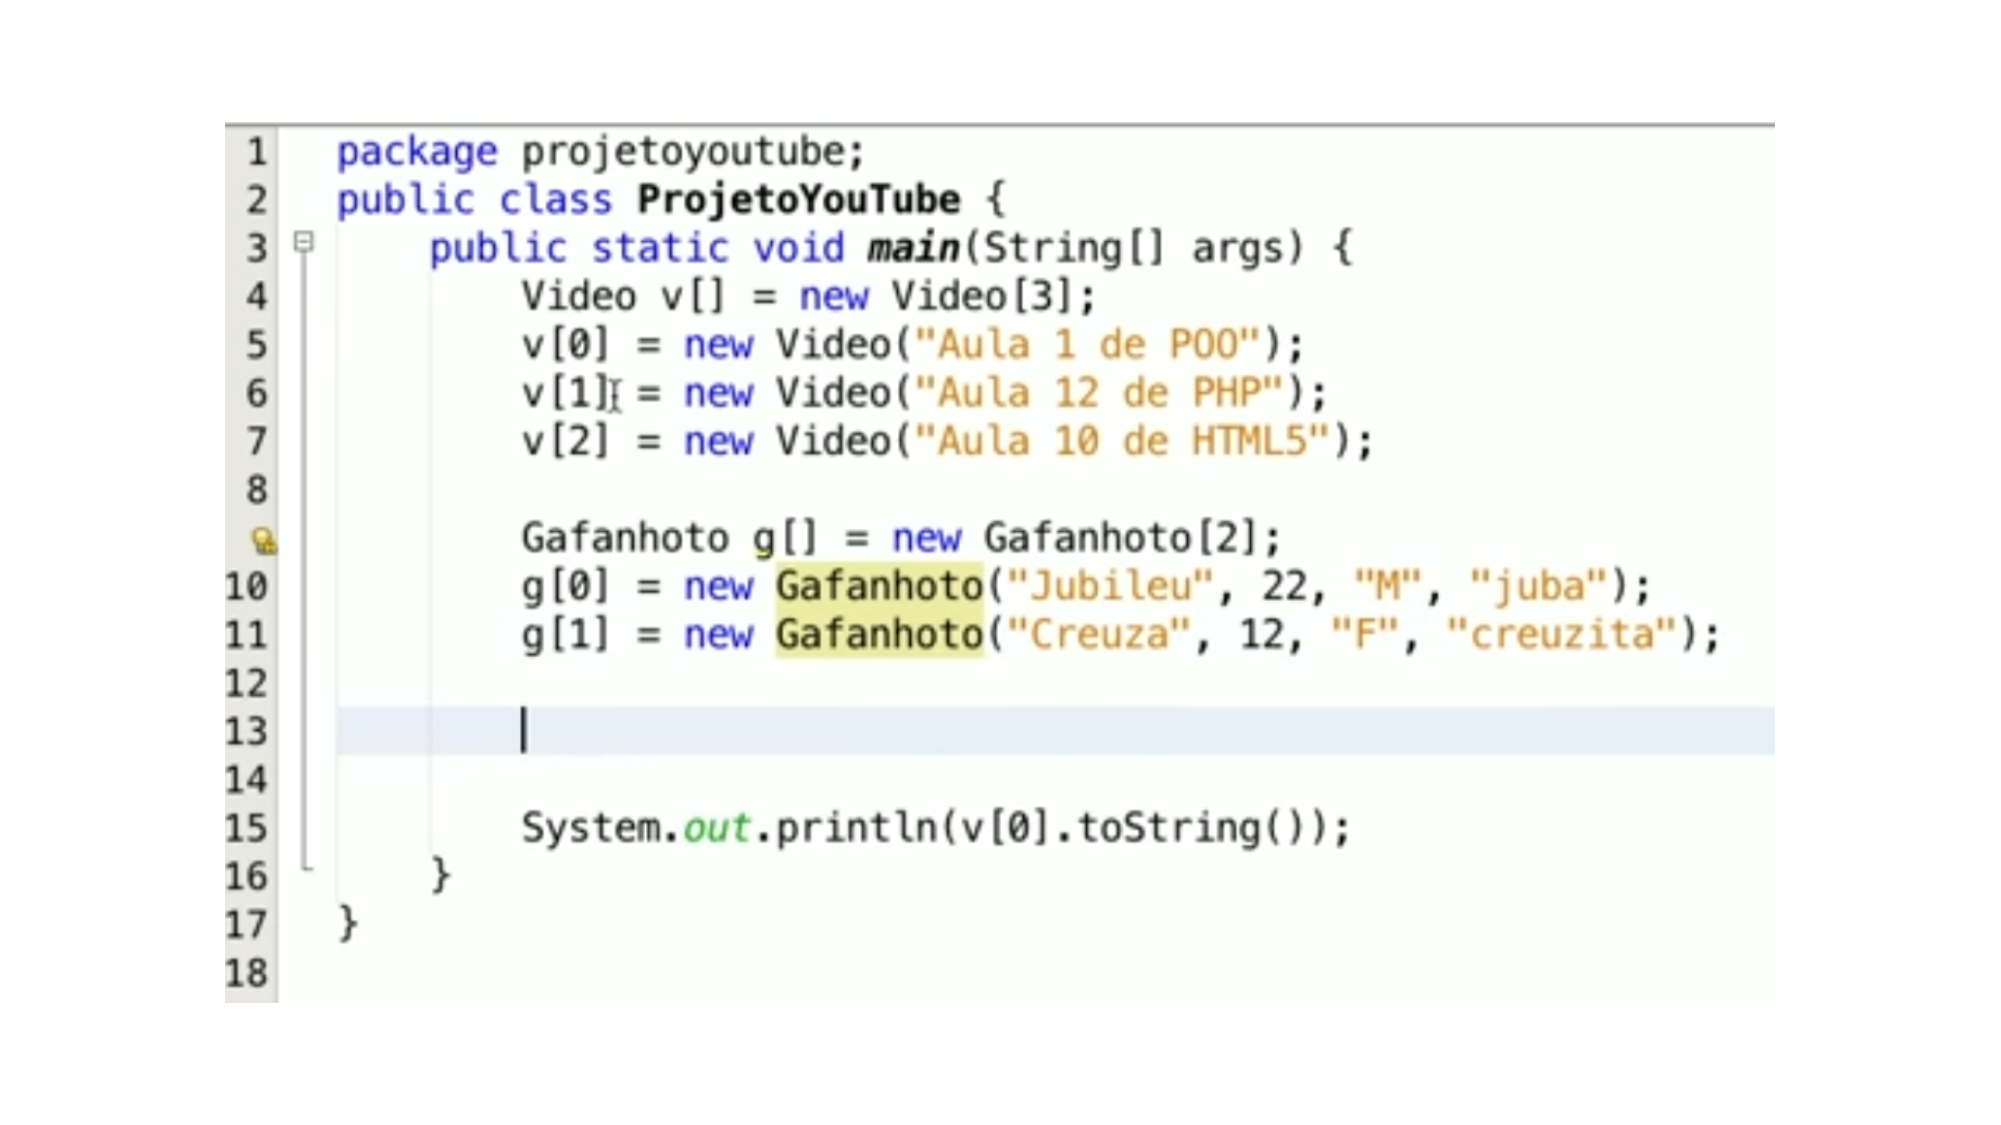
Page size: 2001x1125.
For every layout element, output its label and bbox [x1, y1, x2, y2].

list [225, 122, 1775, 1003]
